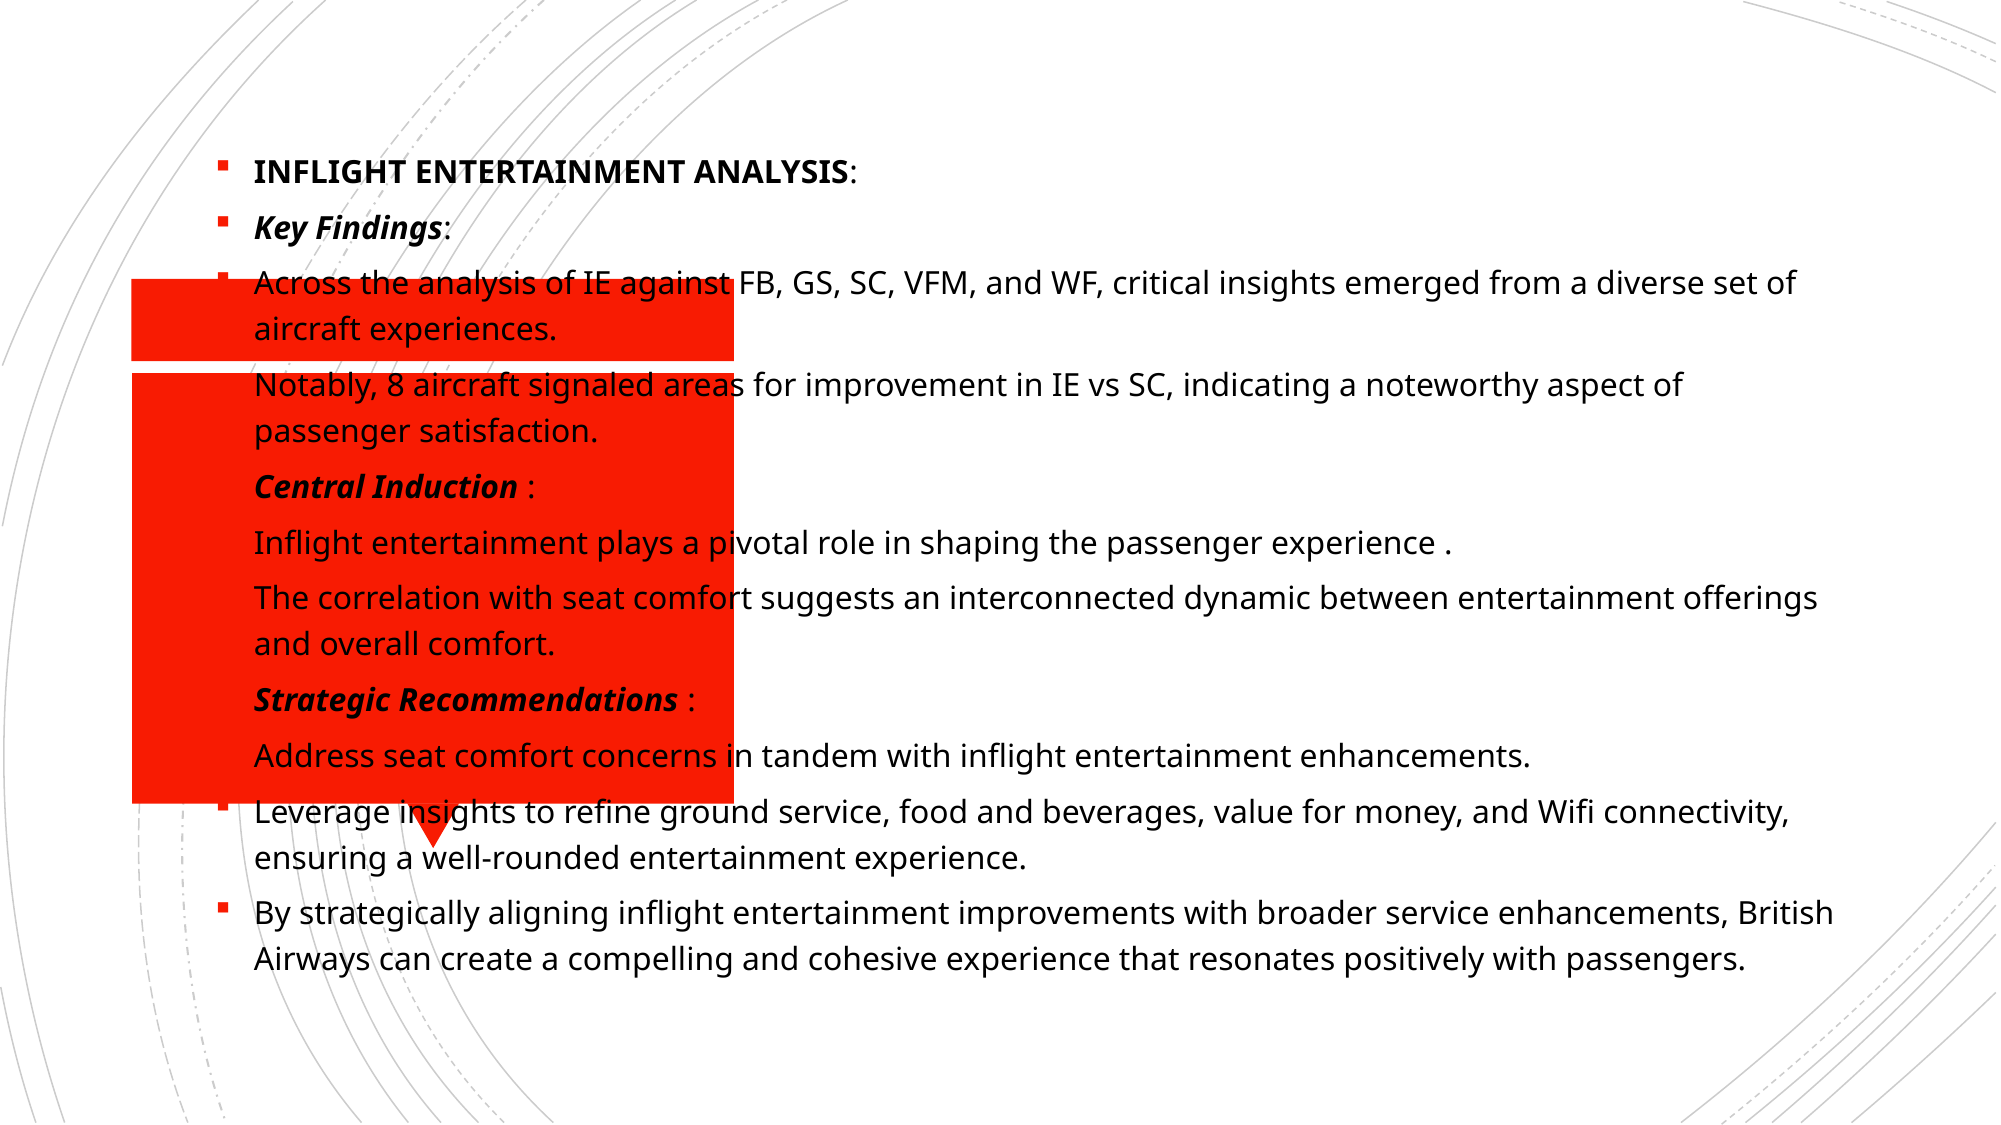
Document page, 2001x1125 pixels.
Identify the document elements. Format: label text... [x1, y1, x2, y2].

list INFLIGHT ENTERTAINMENT ANALYSIS: Key Findings: Across the analysis of IE against FB, GS, SC, VFM, and WF, critical insights emerged from a diverse set of aircraft experiences. Notably, 8 aircraft signaled areas for improvement in IE vs SC, indicating a noteworthy aspect of passenger satisfaction. Central Induction : Inflight entertainment plays a pivotal role in shaping the passenger experience . The correlation with seat comfort suggests an interconnected dynamic between entertainment offerings and overall comfort. Strategic Recommendations : Address seat comfort concerns in tandem with inflight entertainment enhancements. Leverage insights to refine ground service, food and beverages, value for money, and Wifi connectivity, ensuring a well-rounded entertainment experience. By strategically aligning inflight entertainment improvements with broader service enhancements, British Airways can create a compelling and cohesive experience that resonates positively with passengers. [122, 136, 1854, 998]
